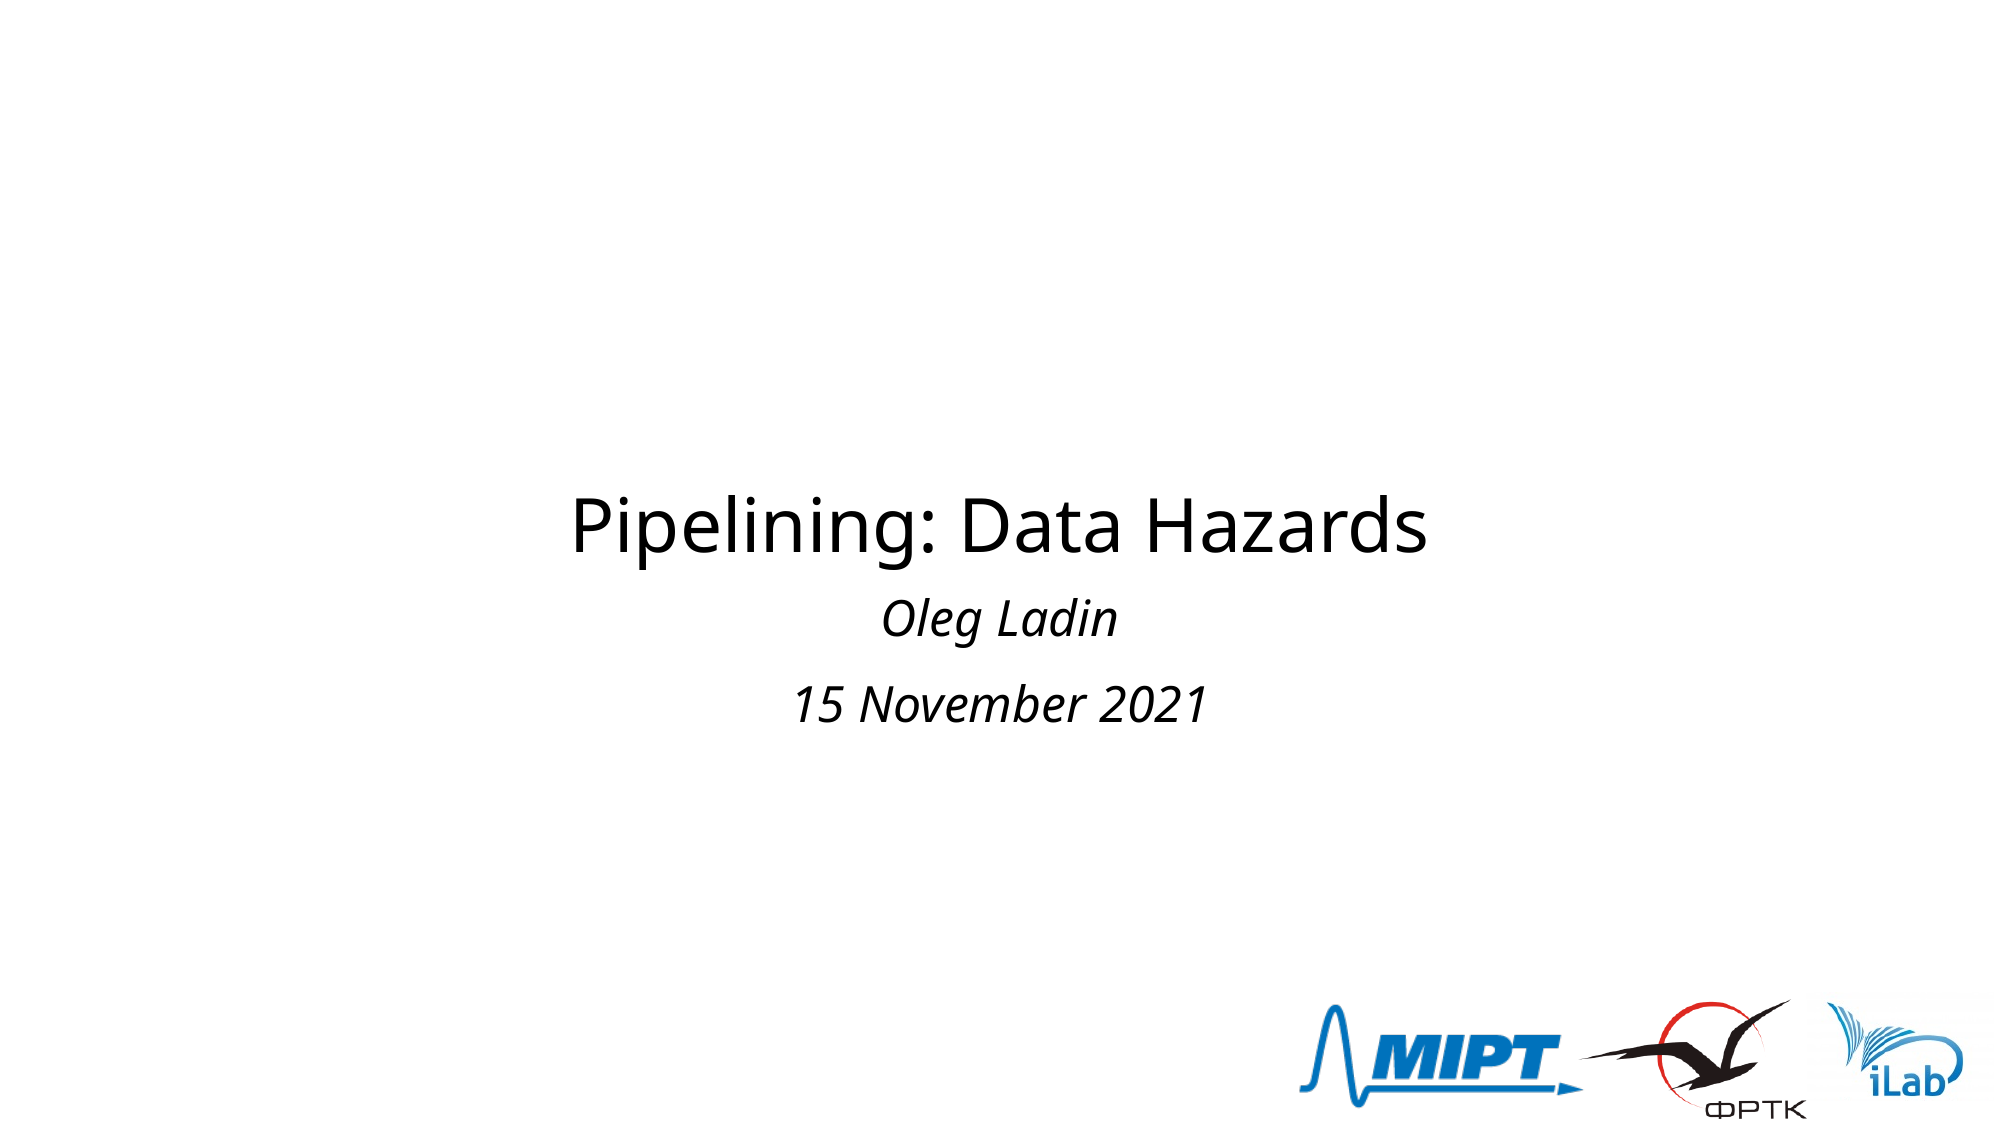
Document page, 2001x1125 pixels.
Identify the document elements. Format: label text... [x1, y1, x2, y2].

picture [1219, 987, 1994, 1119]
subtitle Oleg Ladin 15 November 2021 [249, 590, 1750, 863]
title Pipelining: Data Hazards [249, 184, 1750, 576]
